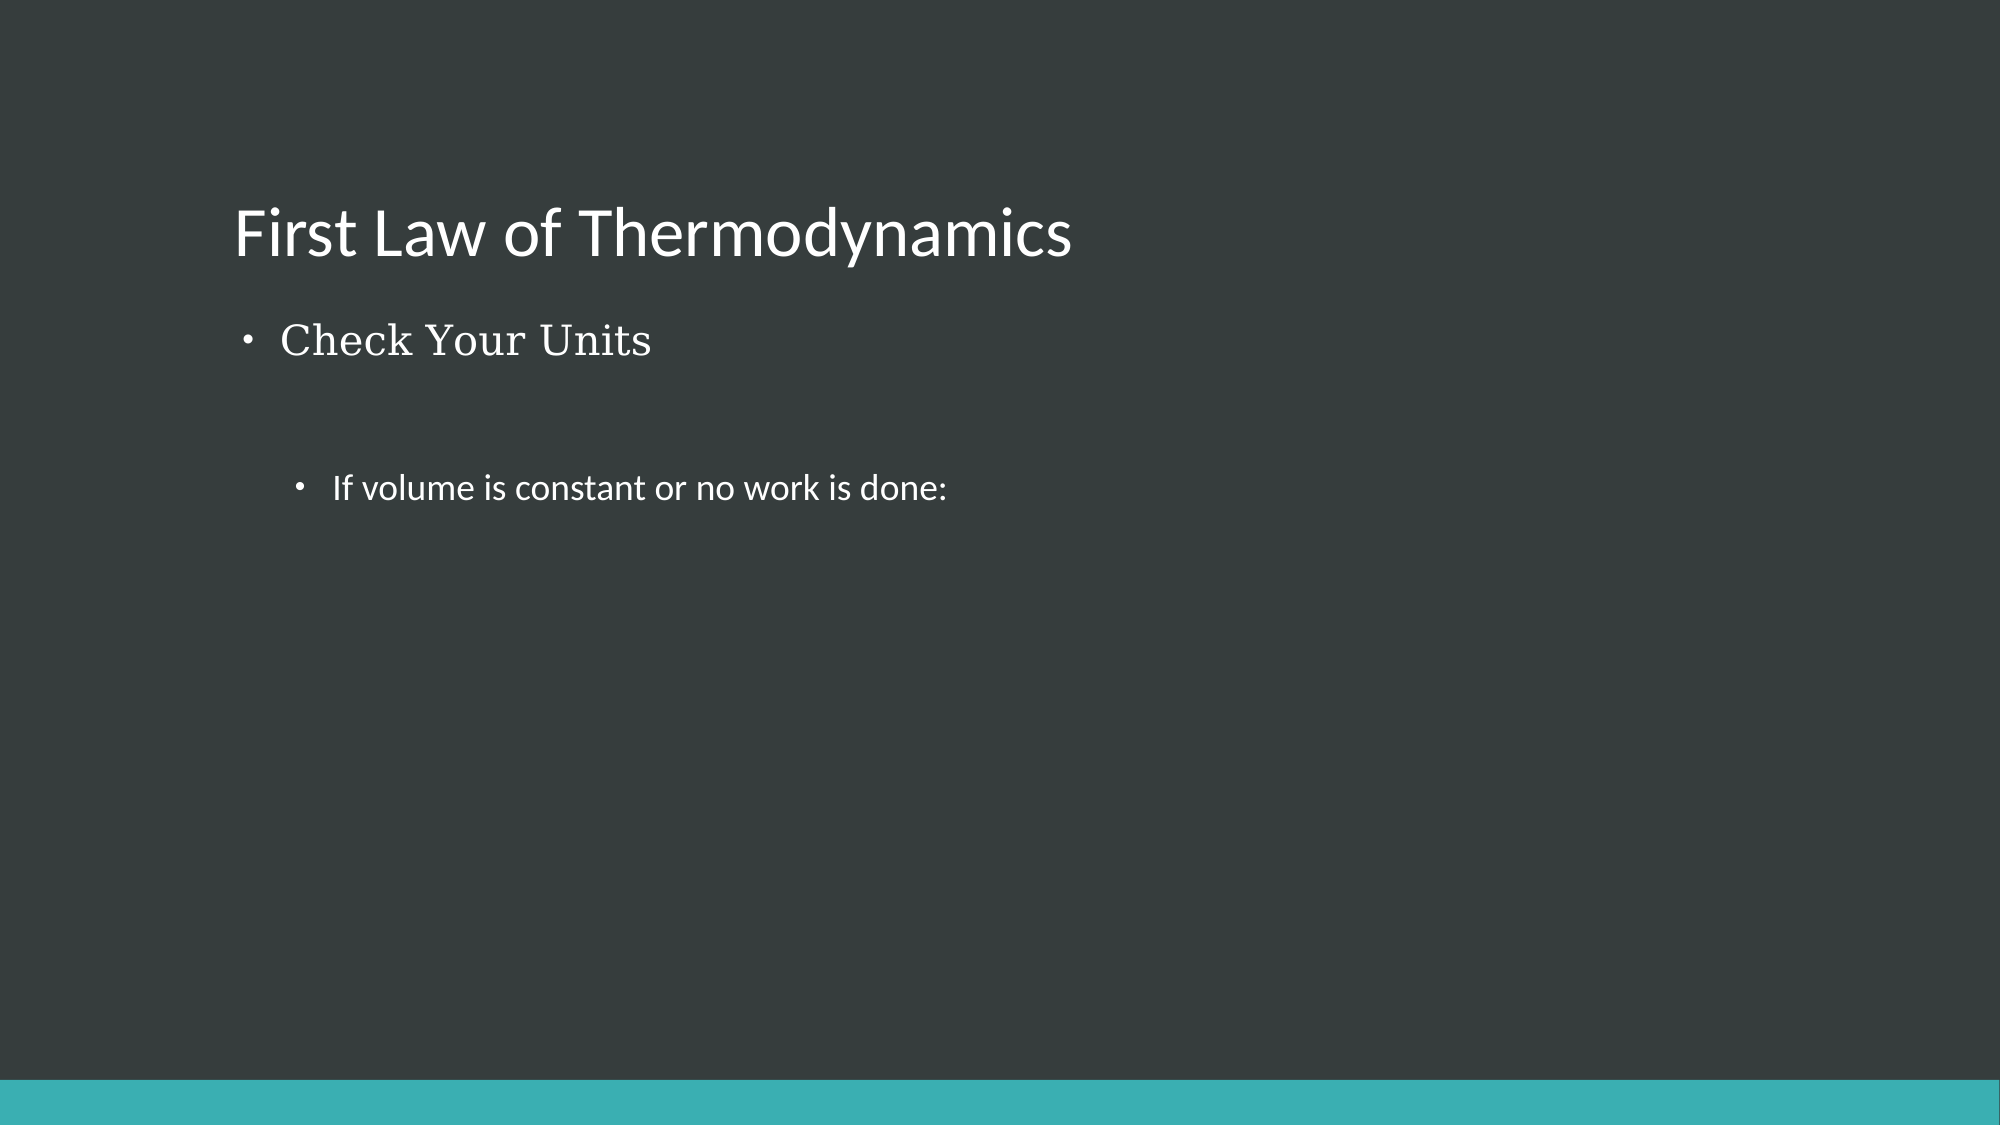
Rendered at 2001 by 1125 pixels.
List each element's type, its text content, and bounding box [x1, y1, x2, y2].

title First Law of Thermodynamics [219, 76, 1780, 279]
